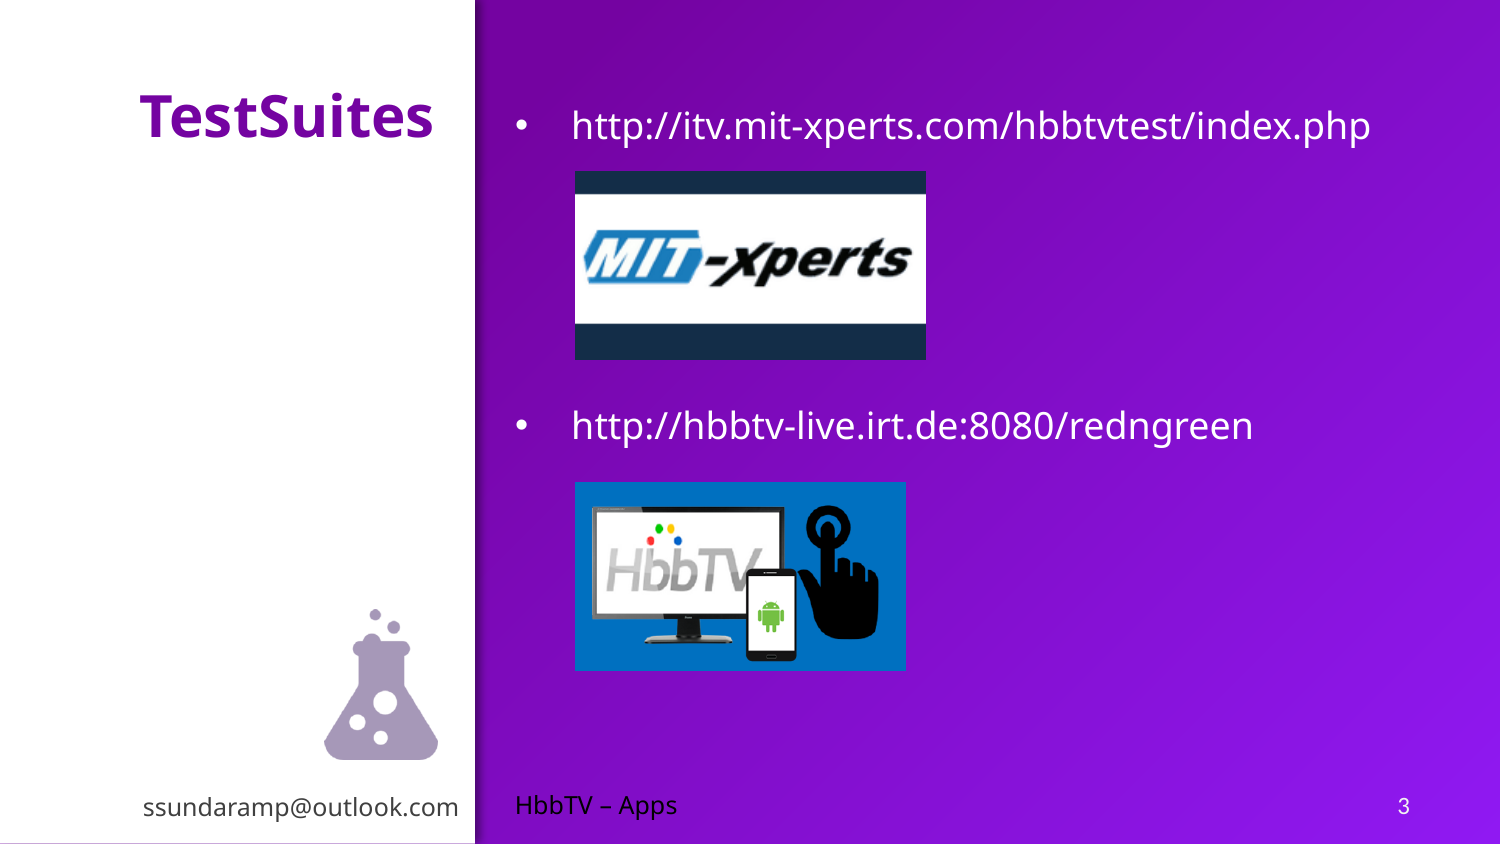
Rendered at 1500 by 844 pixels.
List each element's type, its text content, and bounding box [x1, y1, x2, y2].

picture [574, 482, 906, 671]
picture [574, 171, 926, 360]
slide_number 3 [1074, 782, 1425, 827]
picture [324, 609, 438, 760]
footer HbbTV – Apps [500, 782, 975, 827]
list http://itv.mit-xperts.com/hbbtvtest/index.php http://hbbtv-live.irt.de:8080/redngreen [500, 71, 1475, 754]
title TestSuites [24, 71, 450, 535]
